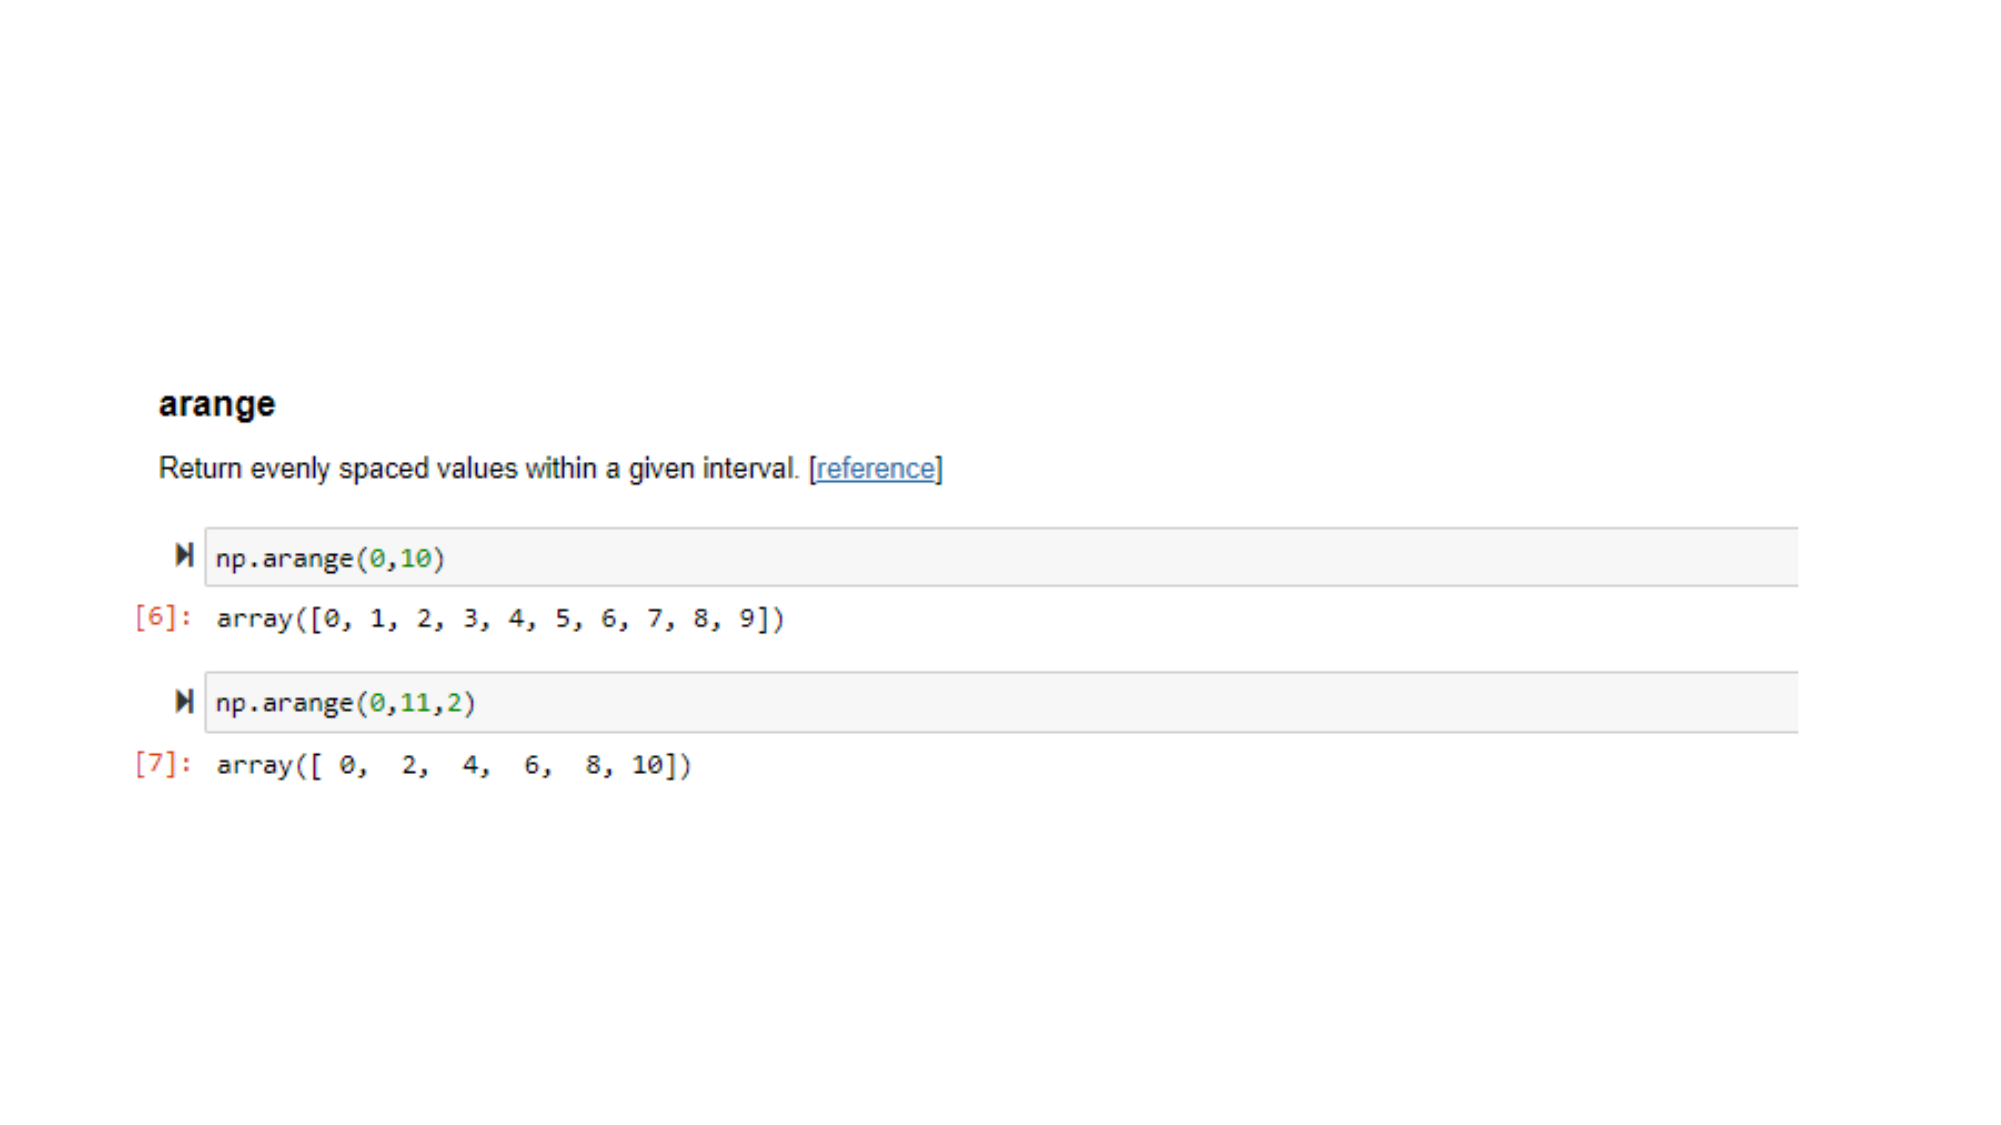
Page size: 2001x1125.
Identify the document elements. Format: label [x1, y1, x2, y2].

list [137, 331, 1799, 812]
